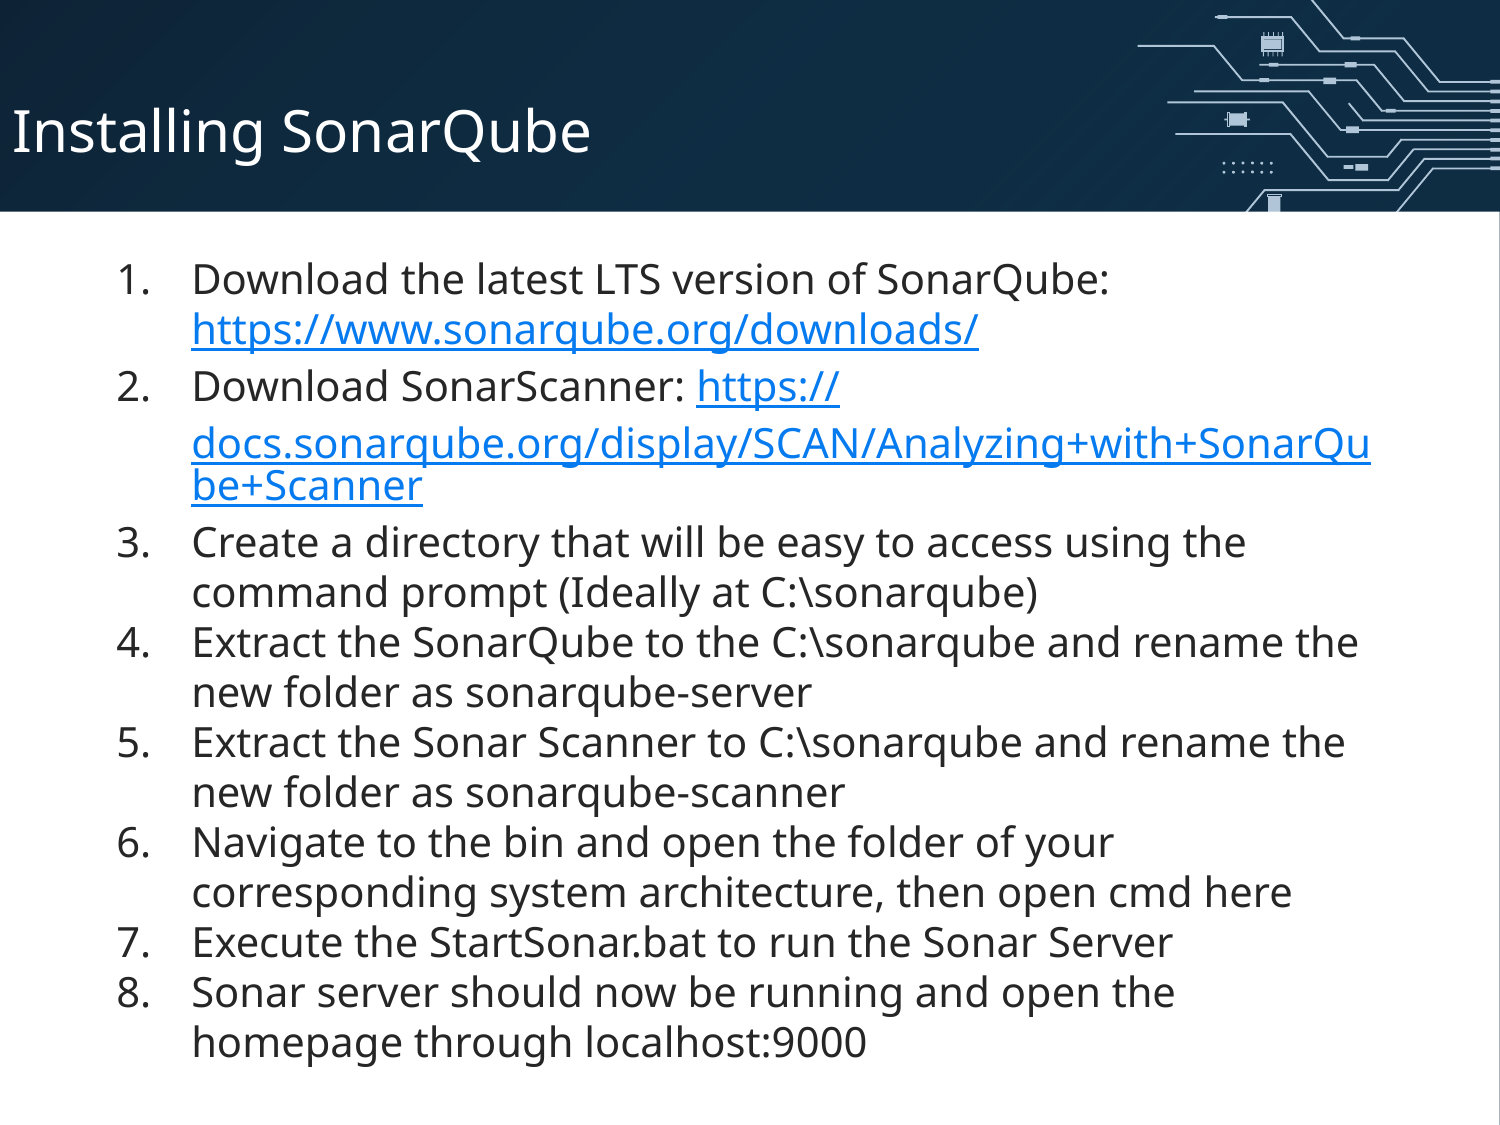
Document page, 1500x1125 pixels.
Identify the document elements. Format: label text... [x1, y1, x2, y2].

text_box Download the latest LTS version of SonarQube: https://www.sonarqube.org/downloads/ Download SonarScanner: https://docs.sonarqube.org/display/SCAN/Analyzing+with+SonarQube+Scanner Create a directory that will be easy to access using the command prompt (Ideally at C:\sonarqube) Extract the SonarQube to the C:\sonarqube and rename the new folder as sonarqube-server Extract the Sonar Scanner to C:\sonarqube and rename the new folder as sonarqube-scanner Navigate to the bin and open the folder of your corresponding system architecture, then open cmd here Execute the StartSonar.bat to run the Sonar Server Sonar server should now be running and open the homepage through localhost:9000 [101, 245, 1396, 1032]
text_box [0, 211, 1500, 1125]
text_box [1137, 0, 1500, 237]
picture [0, 0, 1137, 210]
